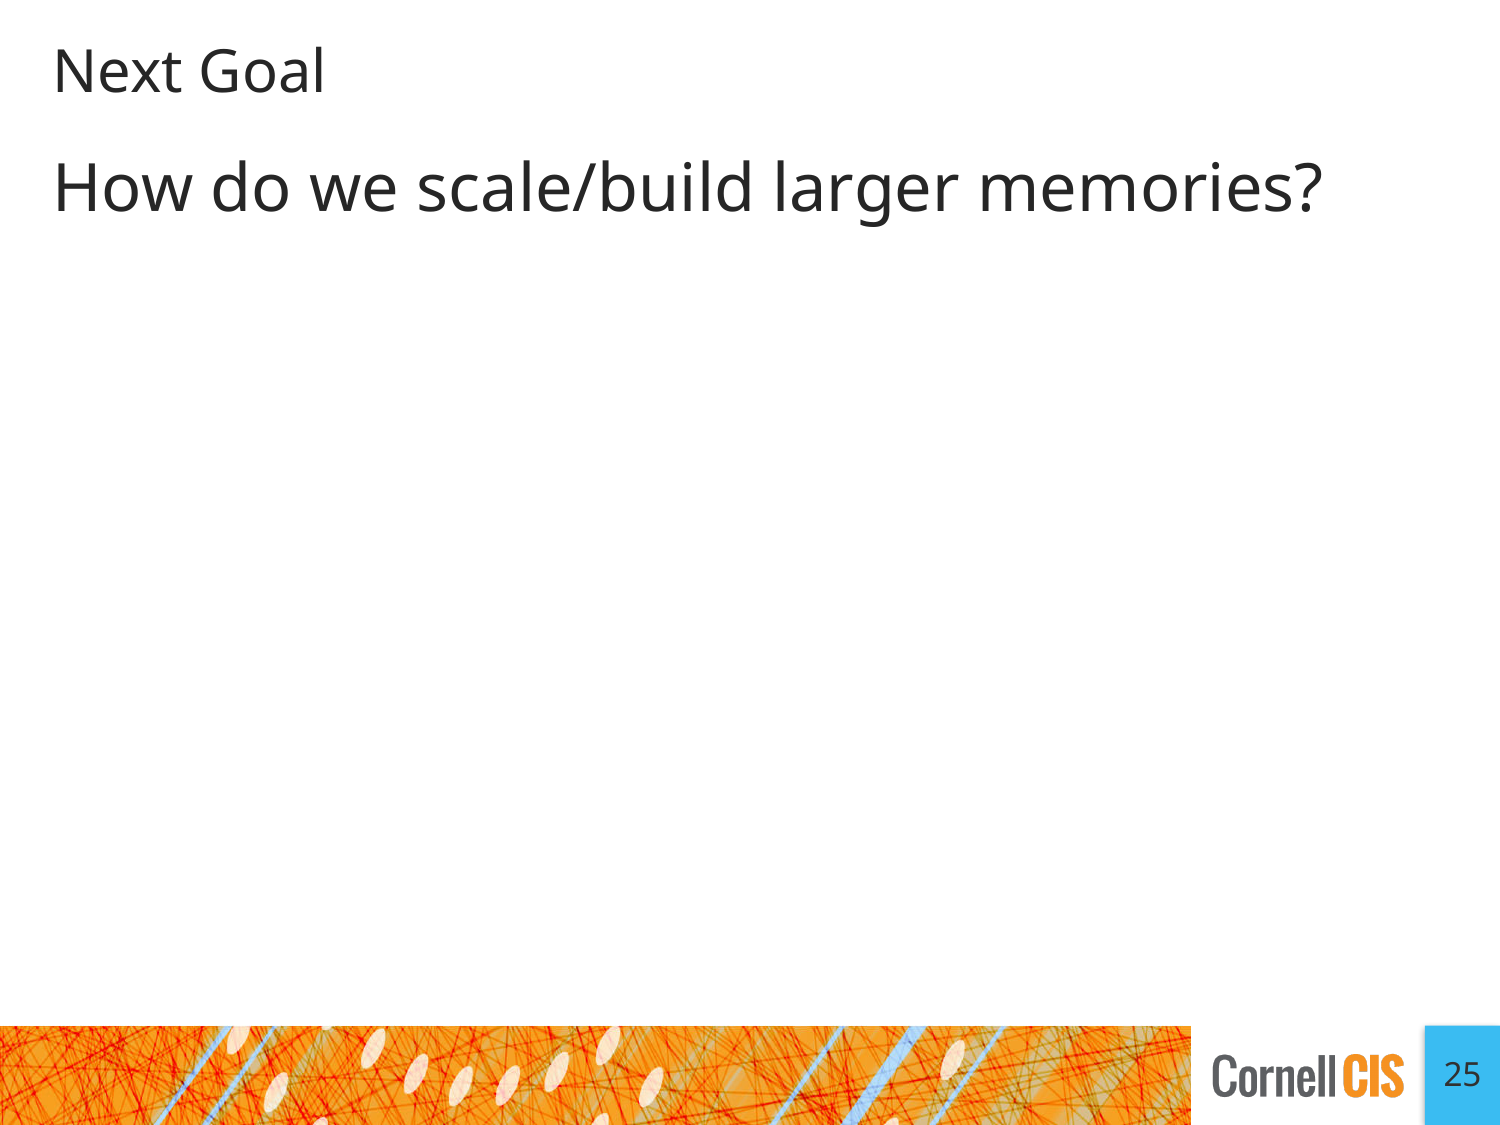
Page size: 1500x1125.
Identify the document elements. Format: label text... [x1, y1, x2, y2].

list How do we scale/build larger memories? [37, 137, 1463, 1063]
slide_number 25 [1425, 1025, 1500, 1125]
picture [0, 1025, 1191, 1125]
title Next Goal [37, 24, 1463, 113]
picture [1200, 1063, 1416, 1113]
